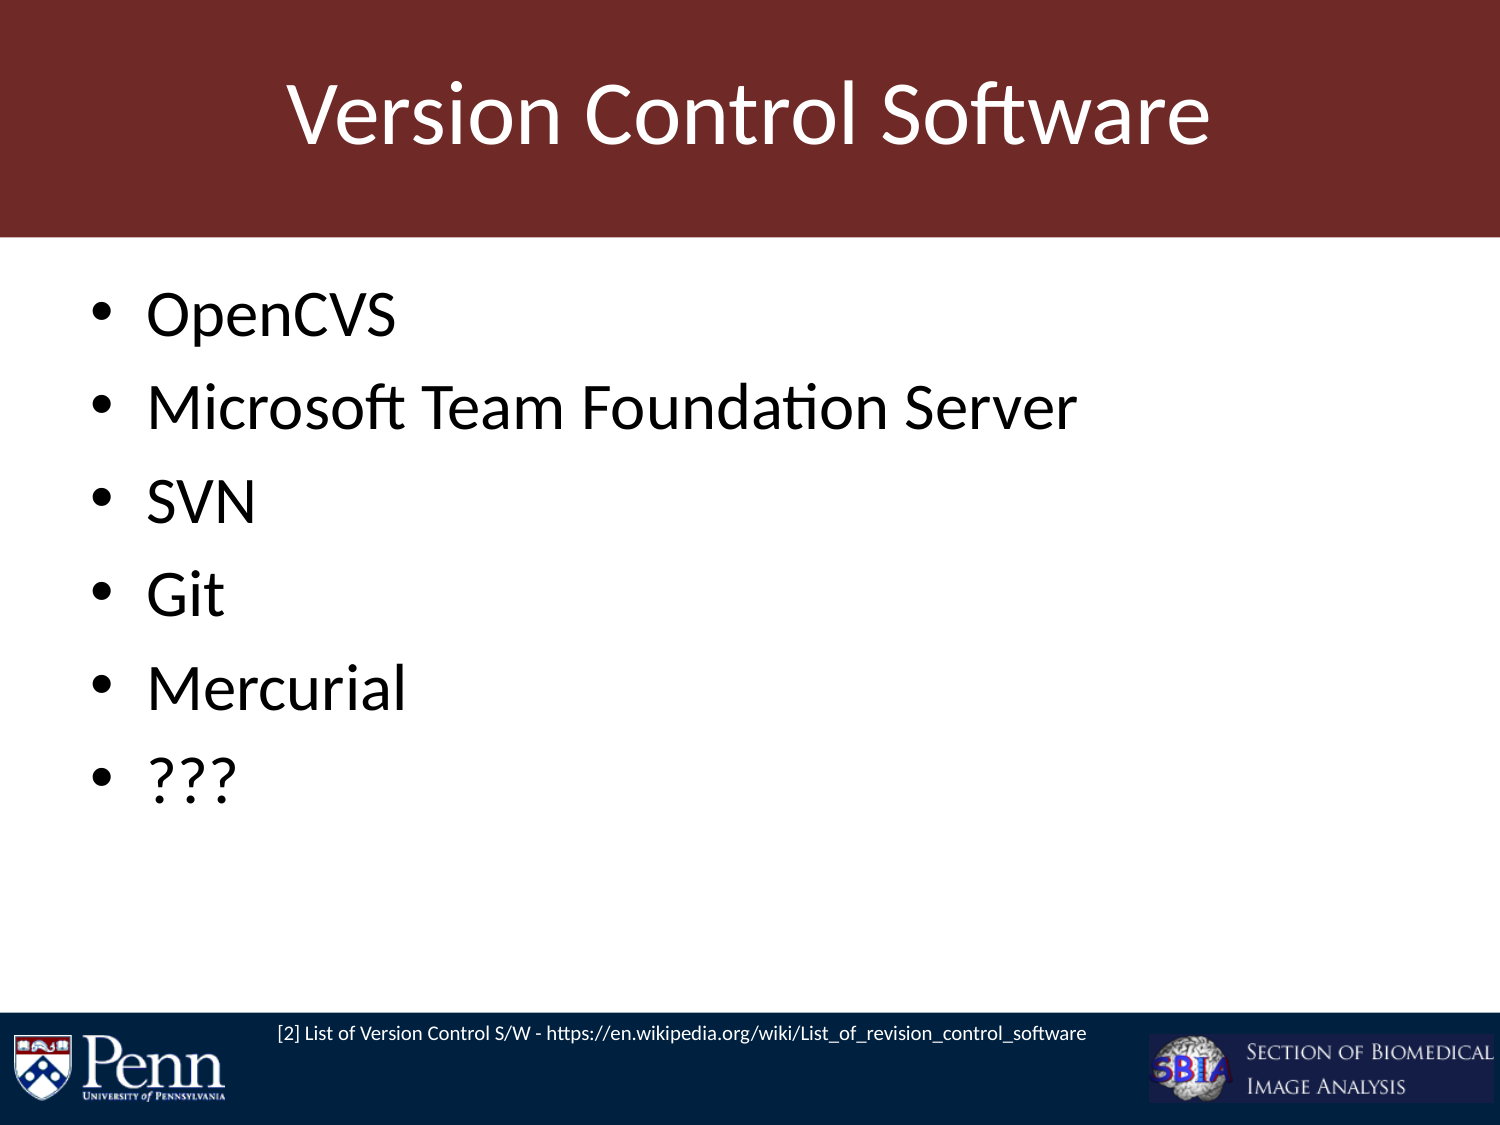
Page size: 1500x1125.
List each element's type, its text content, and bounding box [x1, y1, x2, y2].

list OpenCVS Microsoft Team Foundation Server SVN Git Mercurial ??? [75, 262, 1425, 1013]
title Version Control Software [75, 45, 1425, 238]
picture [1149, 1034, 1494, 1103]
text_box [2] List of Version Control S/W - https://en.wikipedia.org/wiki/List_of_revision_control_software [262, 1012, 1125, 1053]
picture [14, 1035, 225, 1102]
